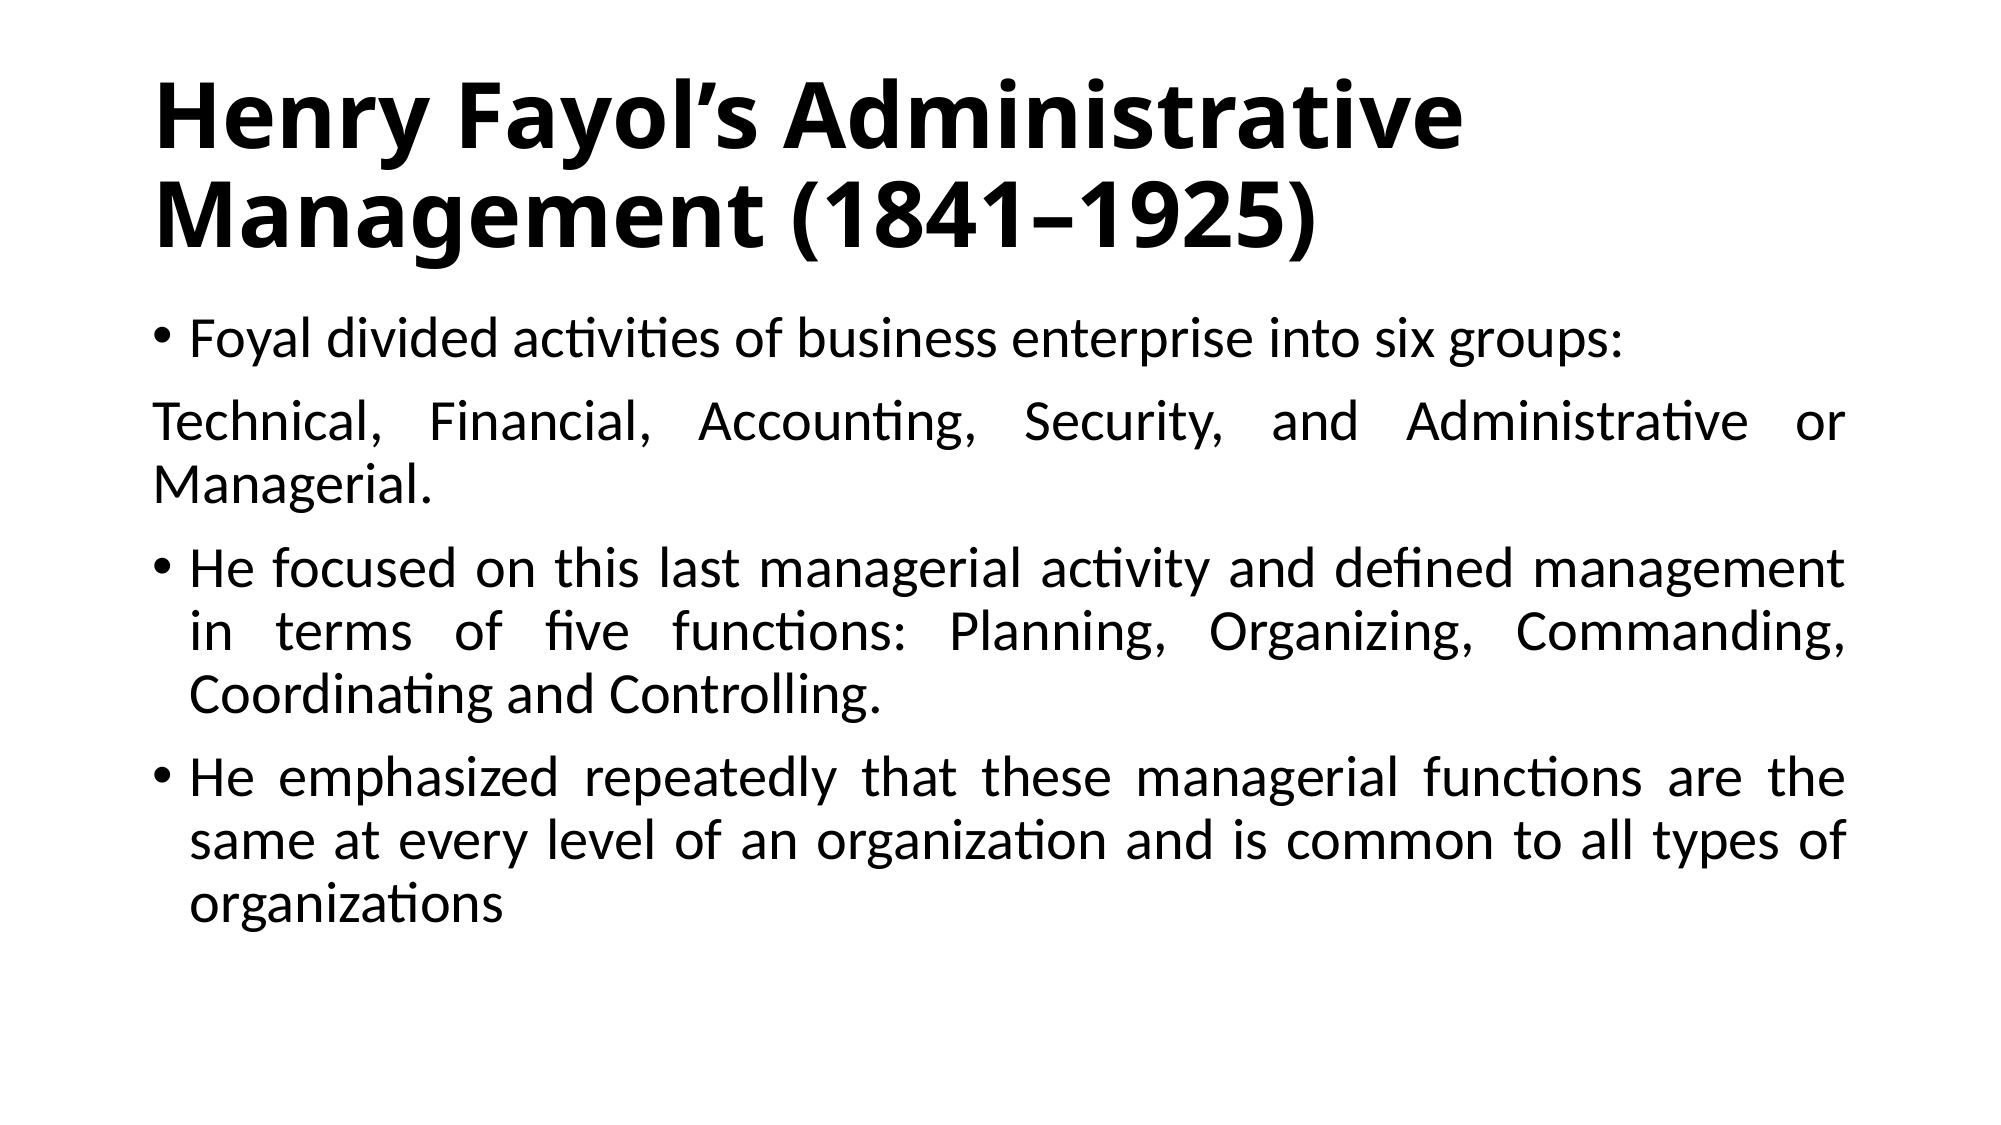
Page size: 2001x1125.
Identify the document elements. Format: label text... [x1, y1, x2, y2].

list Foyal divided activities of business enterprise into six groups: Technical, Financial, Accounting, Security, and Administrative or Managerial. He focused on this last managerial activity and defined management in terms of five functions: Planning, Organizing, Commanding, Coordinating and Controlling. He emphasized repeatedly that these managerial functions are the same at every level of an organization and is common to all types of organizations [137, 299, 1863, 1014]
title Henry Fayol’s Administrative Management (1841–1925) [137, 59, 1863, 278]
